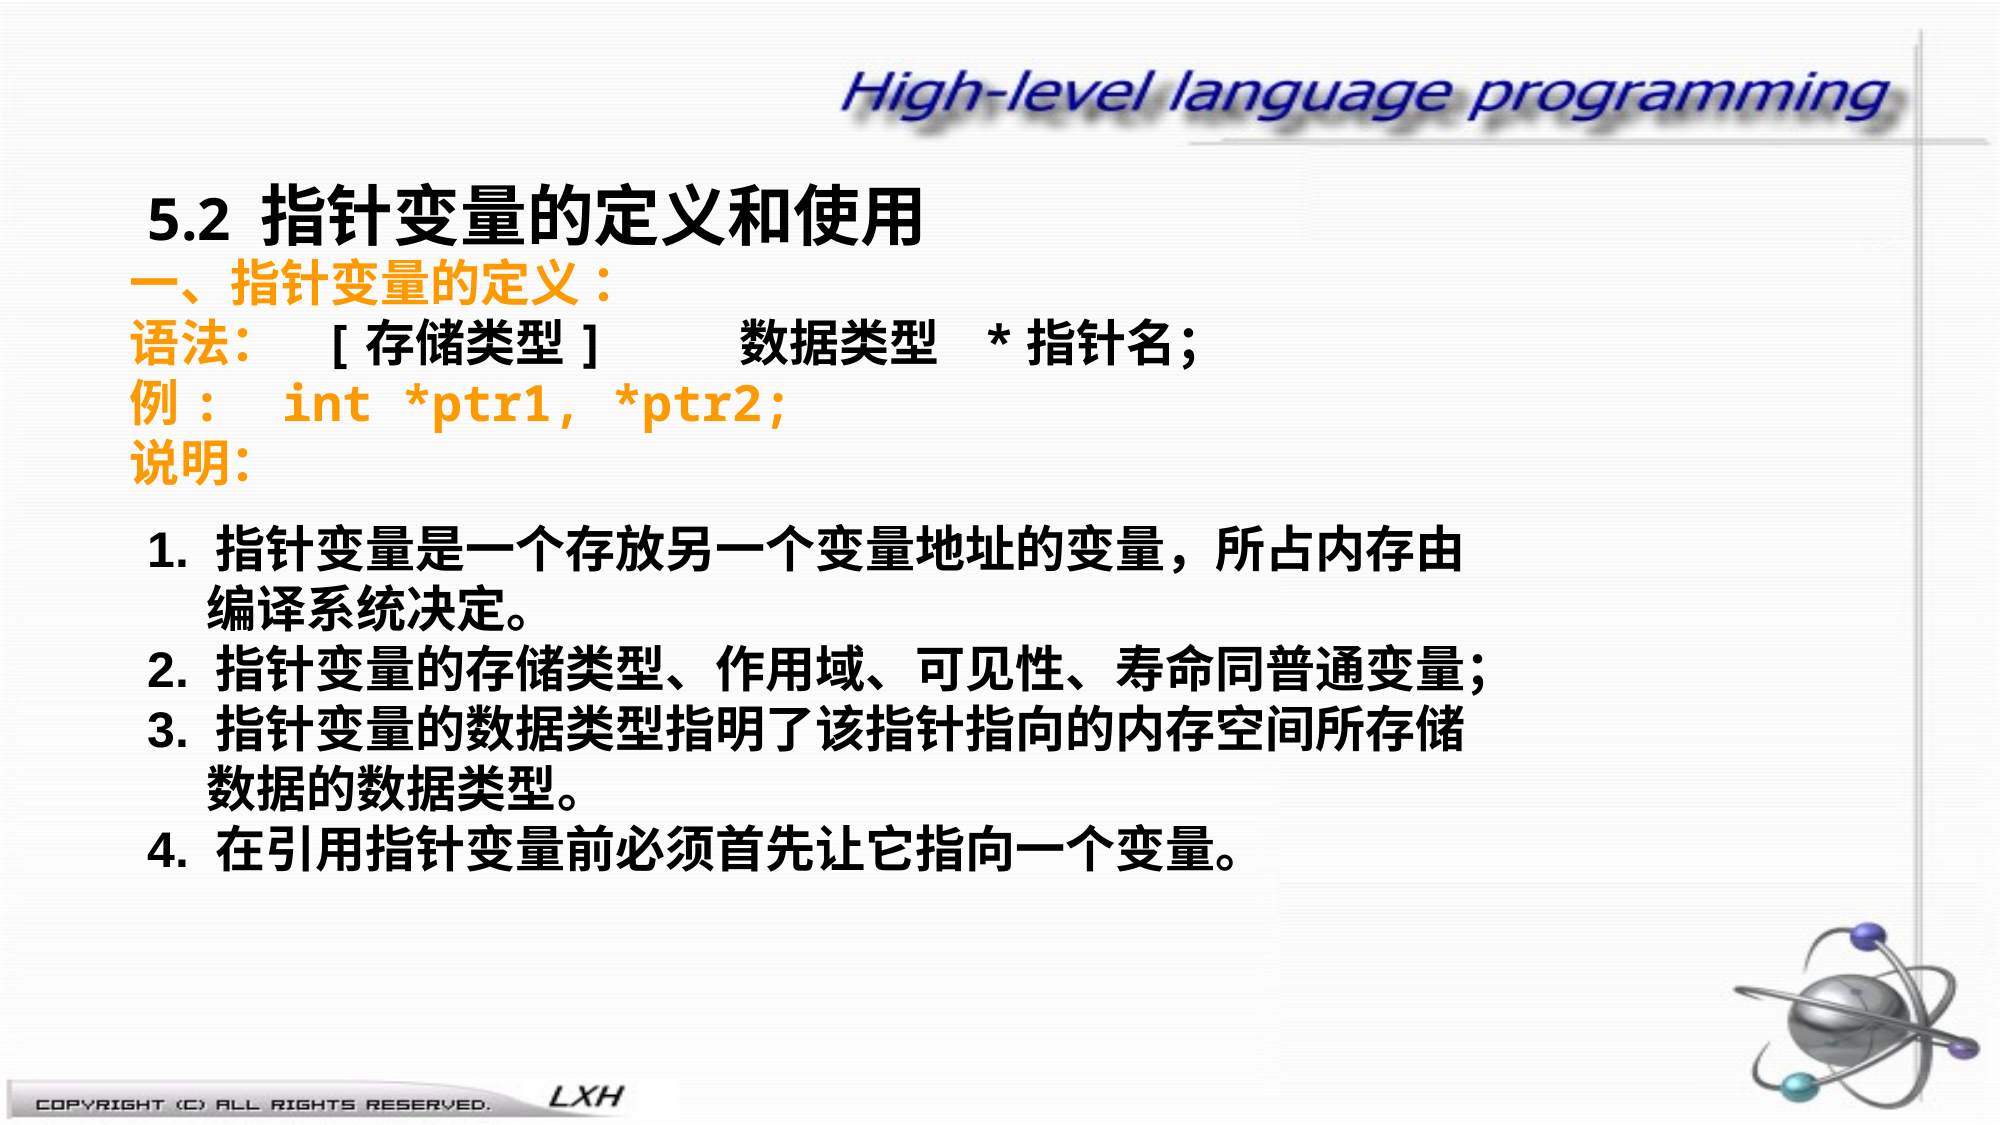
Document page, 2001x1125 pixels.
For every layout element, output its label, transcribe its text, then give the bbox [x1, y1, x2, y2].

text_box 5.2 指针变量的定义和使用 [132, 119, 1483, 308]
text_box 1. 指针变量是一个存放另一个变量地址的变量，所占内存由编译系统决定。 2. 指针变量的存储类型、作用域、可见性、寿命同普通变量； 3. 指针变量的数据类型指明了该指针指向的内存空间所存储数据的数据类型。 4. 在引用指针变量前必须首先让它指向一个变量。 [132, 509, 1496, 885]
text_box 一、指针变量的定义 ： 语法： [存储类型] 数据类型 *指针名； 例: int *ptr1, *ptr2; 说明： [115, 243, 1492, 510]
picture [0, 0, 2001, 1125]
